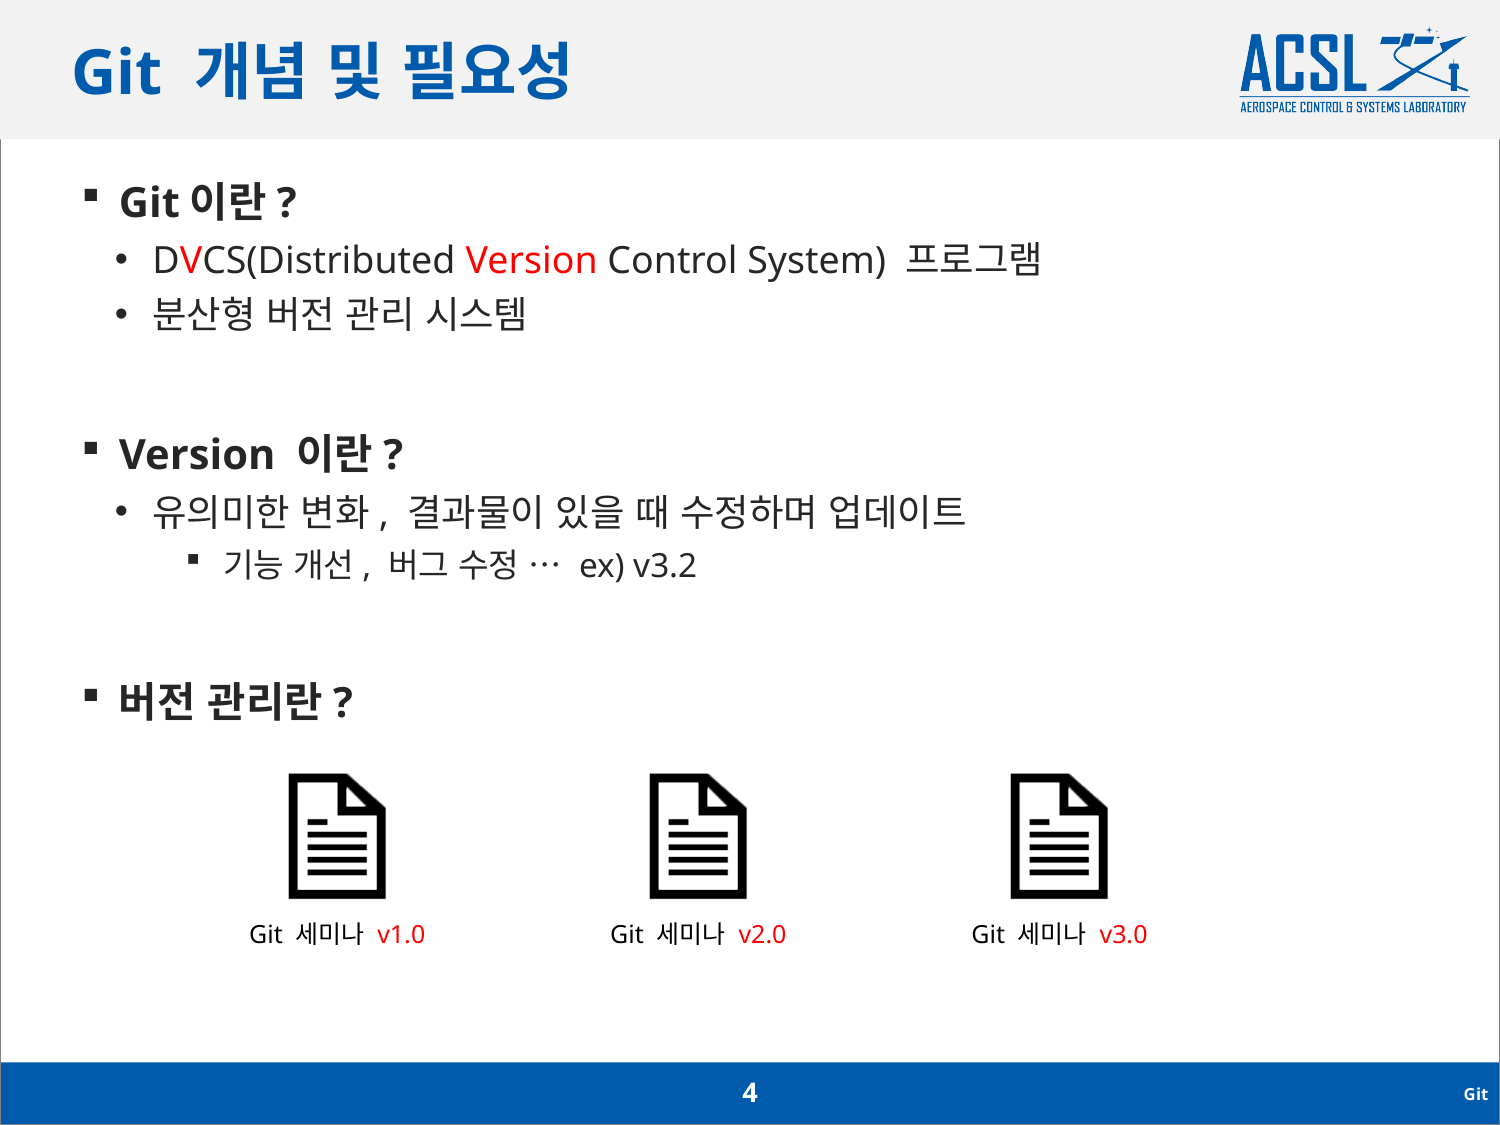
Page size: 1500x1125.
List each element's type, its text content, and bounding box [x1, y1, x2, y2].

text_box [240, 761, 1157, 957]
list Git이란? DVCS(Distributed Version Control System) 프로그램 분산형 버전 관리 시스템 Version 이란? 유의미한 변화, 결과물이 있을 때 수정하며 업데이트 기능 개선, 버그 수정 … ex) v3.2 버전 관리란? [66, 168, 1434, 1038]
title Git 개념 및 필요성 [56, 0, 1210, 140]
footer Git [1124, 1062, 1500, 1125]
picture [1234, 21, 1475, 118]
slide_number 4 [698, 1062, 802, 1125]
